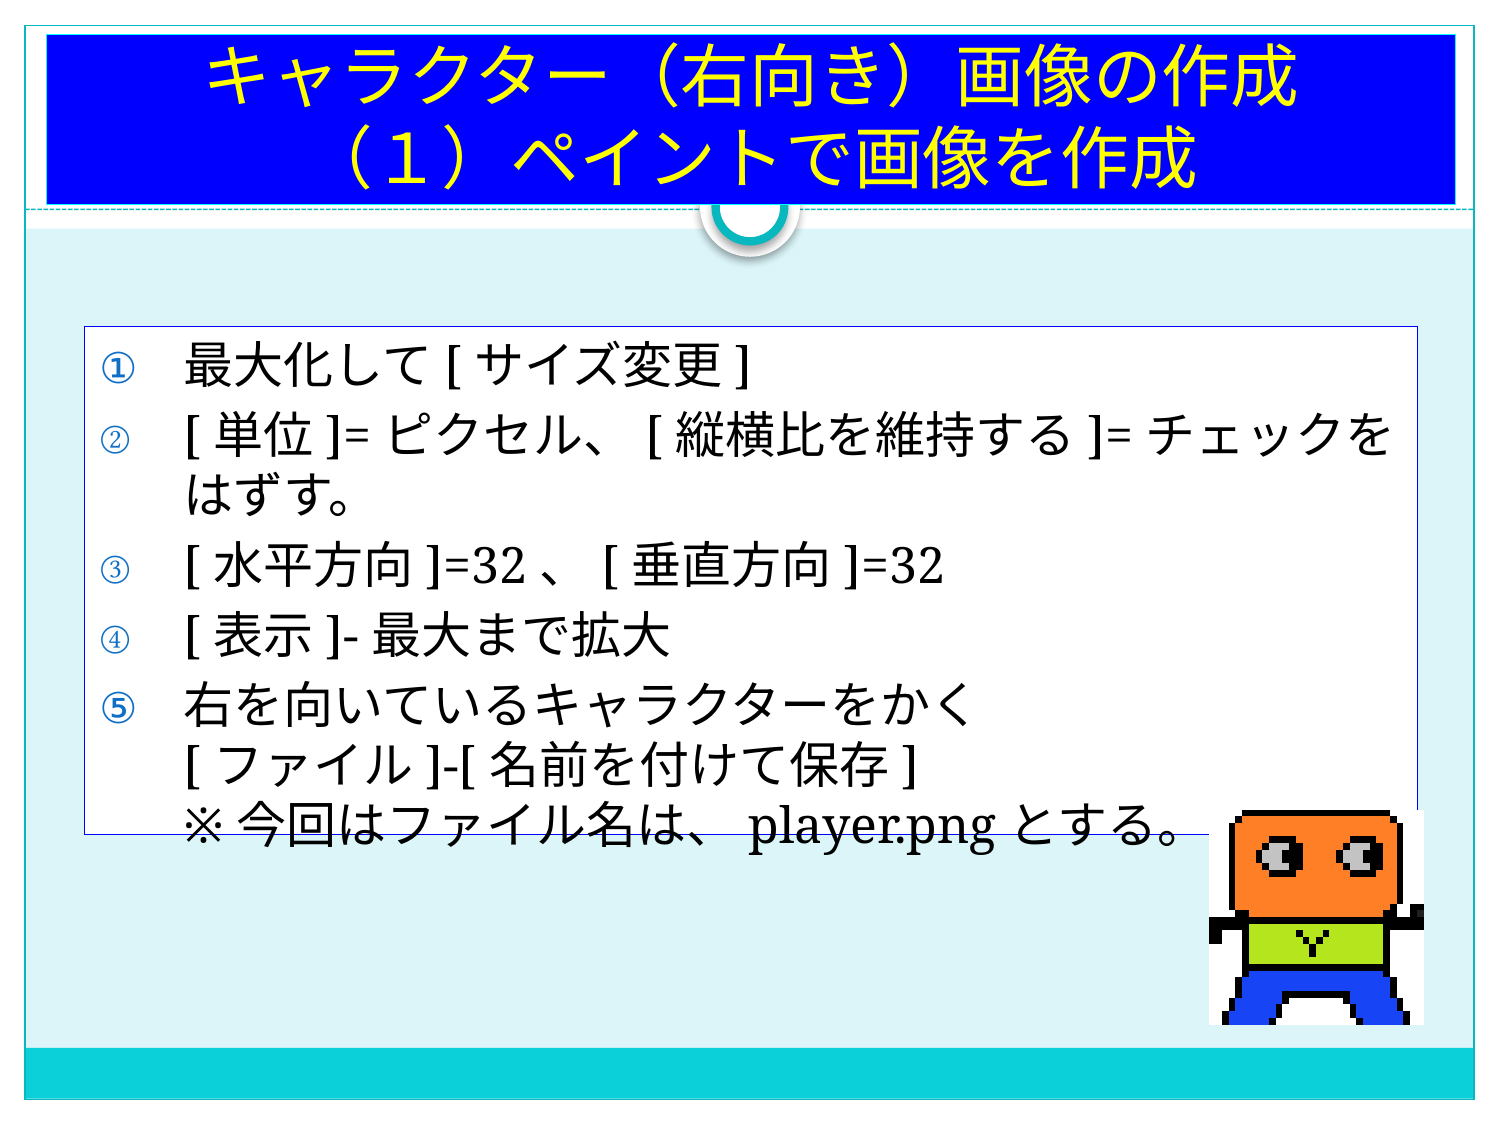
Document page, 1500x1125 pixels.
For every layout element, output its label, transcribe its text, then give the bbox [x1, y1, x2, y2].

picture [1209, 810, 1424, 1025]
list 最大化して[サイズ変更] [単位]=ピクセル、[縦横比を維持する]=チェックをはずす。 [水平方向]=32、[垂直方向]=32 [表示]-最大まで拡大 右を向いているキャラクターをかく [ファイル]-[名前を付けて保存] ※今回はファイル名は、player.pngとする。 [84, 326, 1418, 835]
title キャラクター（右向き）画像の作成 （１）ペイントで画像を作成 [46, 34, 1456, 205]
